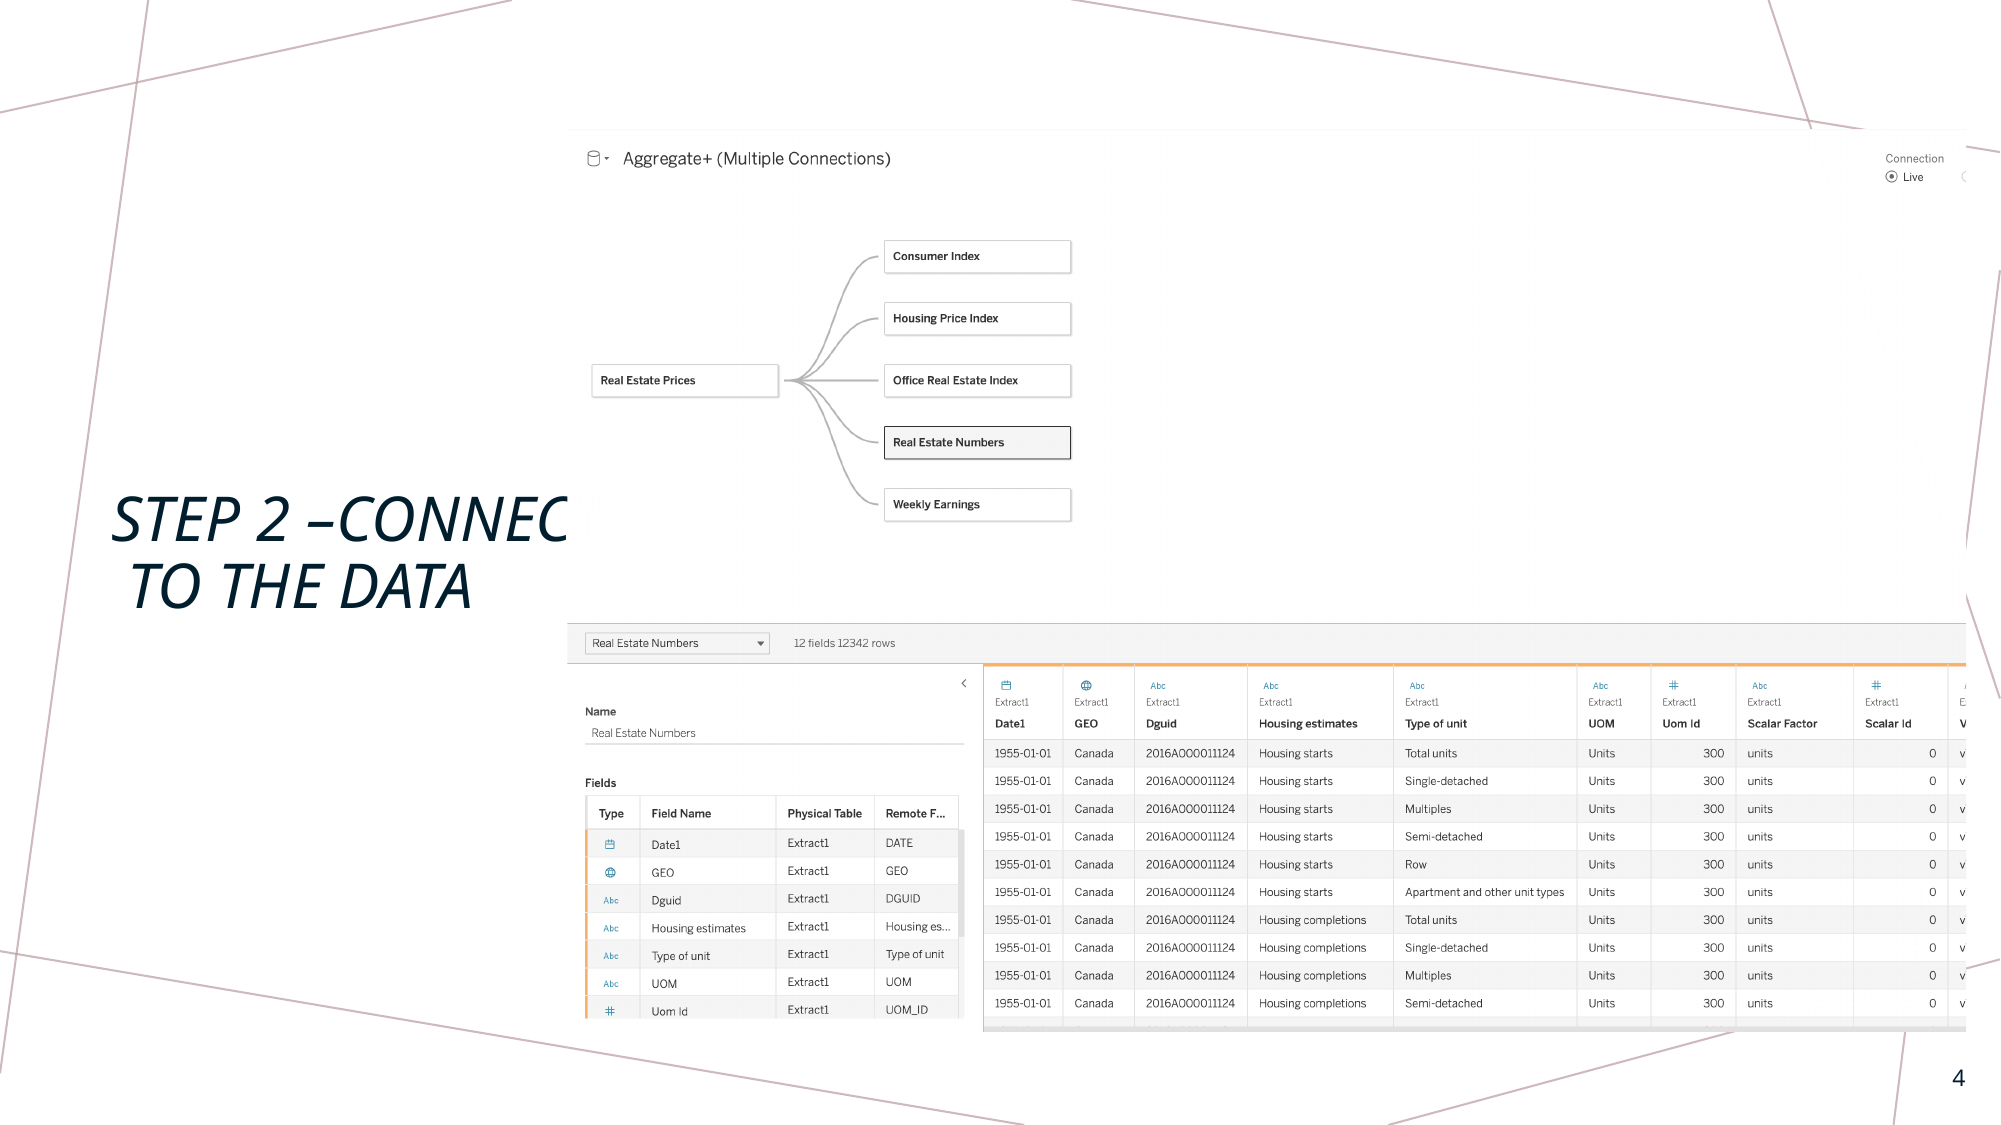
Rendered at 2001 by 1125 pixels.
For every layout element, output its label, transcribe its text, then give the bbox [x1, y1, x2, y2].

slide_number 4 [1903, 1049, 1981, 1110]
title Step 2 –Connect to the data [96, 425, 567, 630]
picture [567, 129, 1967, 1032]
